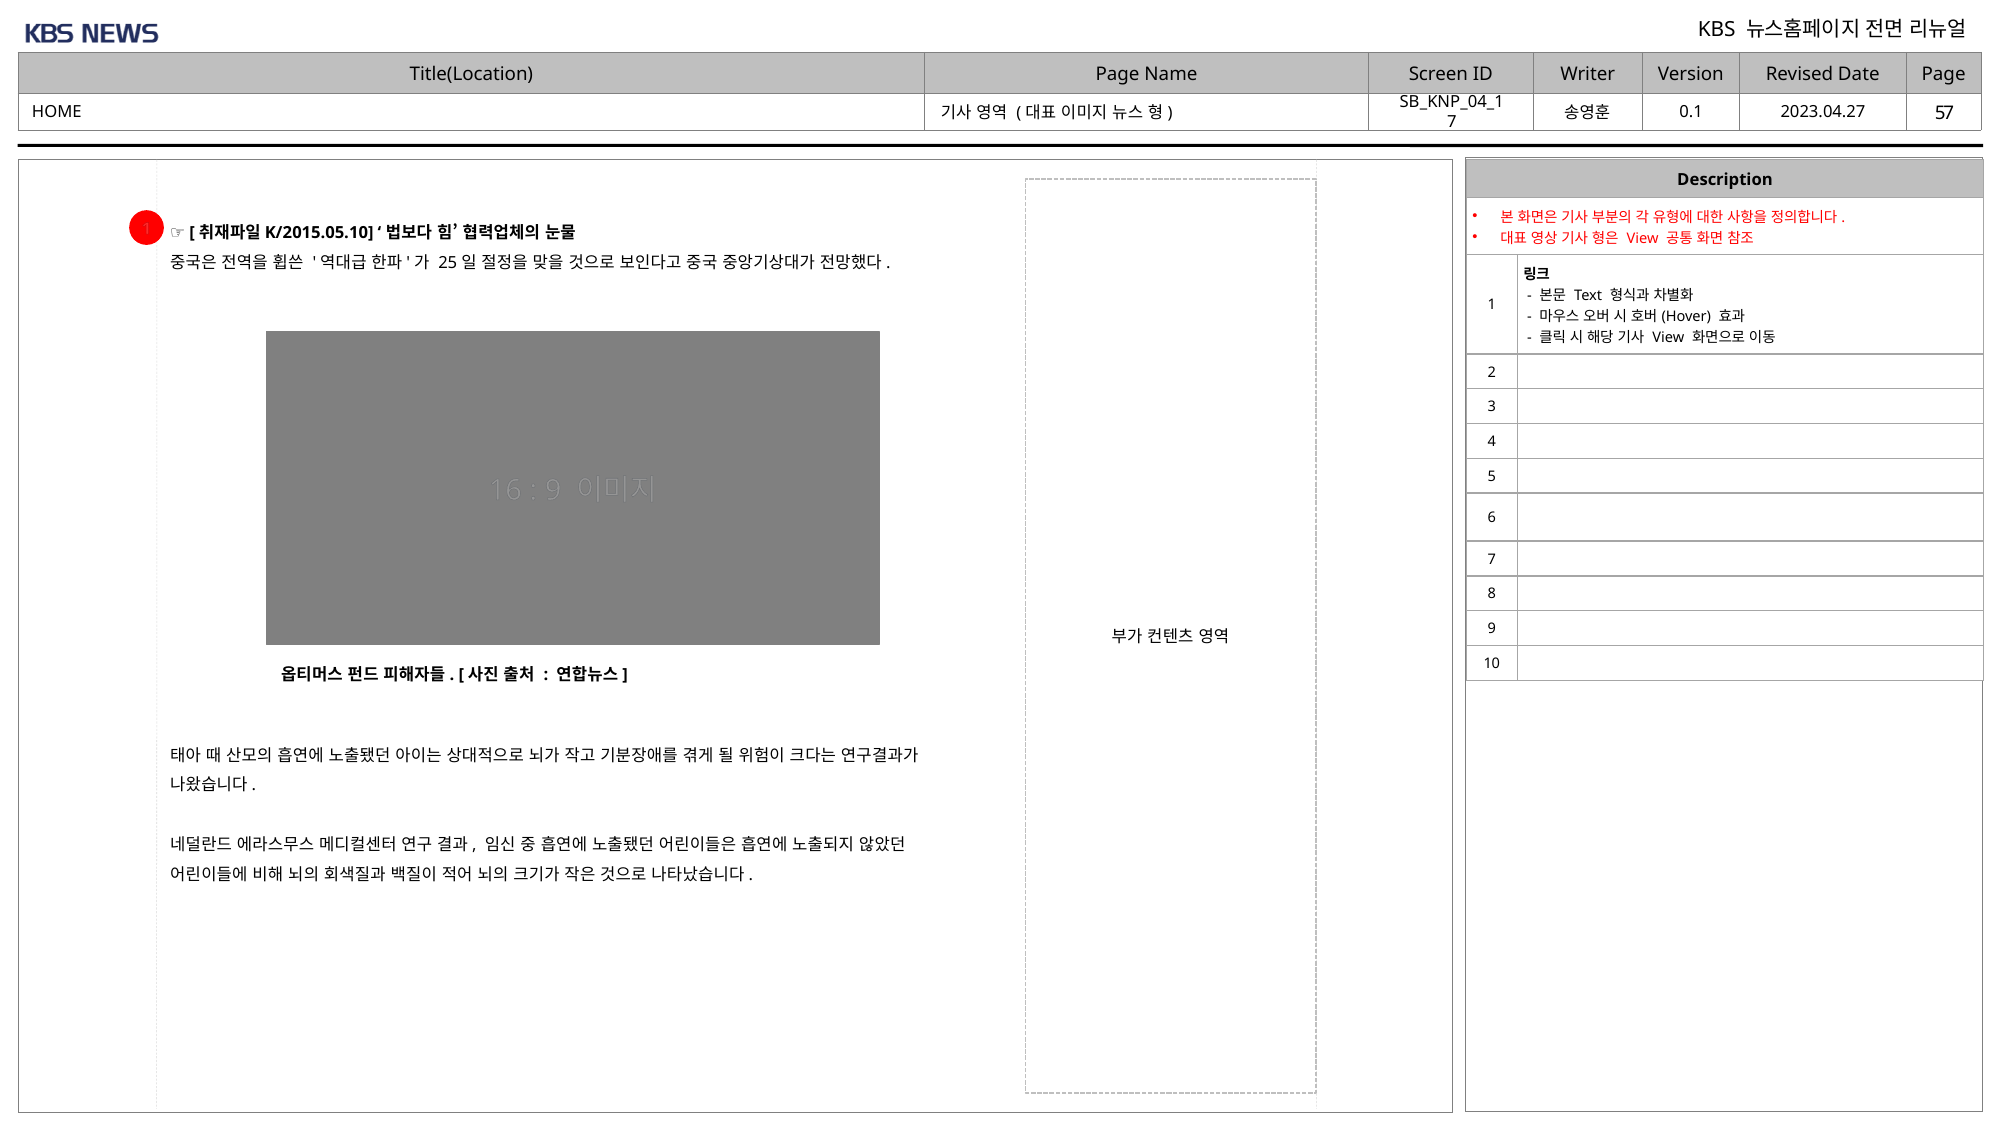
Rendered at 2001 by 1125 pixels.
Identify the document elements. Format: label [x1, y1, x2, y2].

table_cell [1467, 459, 1517, 492]
title [926, 94, 1206, 130]
table_cell [1467, 646, 1517, 680]
list [1762, 93, 1884, 129]
table_header [1467, 160, 1983, 197]
table_cell [1518, 255, 1983, 353]
text_box [266, 655, 880, 691]
table_cell [1467, 494, 1517, 540]
table_cell [1518, 646, 1983, 680]
table_cell [1467, 542, 1517, 575]
table_cell [1467, 389, 1517, 423]
table_cell [1467, 577, 1517, 610]
text_box [129, 204, 1000, 280]
list [1381, 93, 1522, 129]
table_cell [1518, 494, 1983, 540]
text_box [266, 331, 880, 645]
list [17, 93, 138, 129]
table_cell [1467, 255, 1517, 353]
list [1663, 93, 1719, 129]
table_cell [1467, 355, 1517, 388]
table_cell [1518, 542, 1983, 575]
table_cell [1467, 424, 1517, 458]
picture [23, 20, 161, 44]
table_cell [1518, 611, 1983, 645]
table_cell [1518, 459, 1983, 492]
text_box [155, 726, 1000, 922]
table_cell [1518, 577, 1983, 610]
table_cell [1518, 355, 1983, 388]
table_cell [1518, 389, 1983, 423]
table_cell [1467, 198, 1983, 254]
table_cell [1518, 424, 1983, 458]
text_box [1025, 179, 1316, 1093]
table_cell [1467, 611, 1517, 645]
